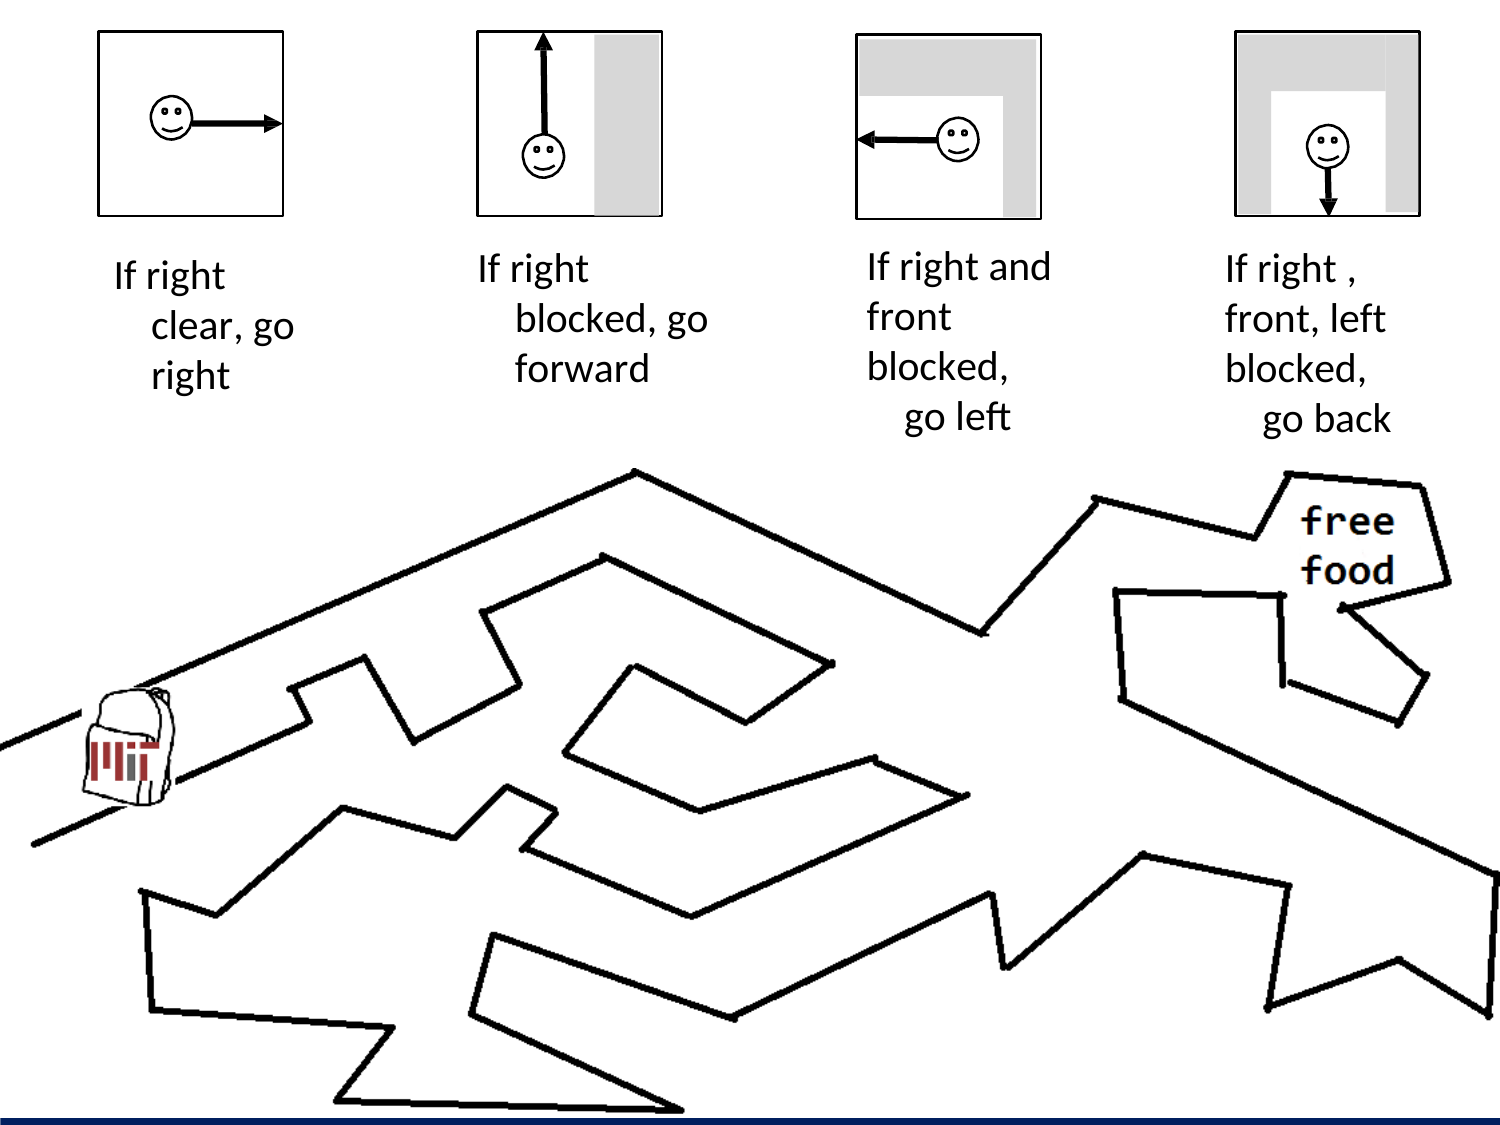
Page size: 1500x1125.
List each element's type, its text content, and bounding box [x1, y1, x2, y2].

text_box If right blocked, go forward [475, 240, 743, 391]
picture [0, 468, 1500, 1118]
text_box If right clear, go right [111, 247, 327, 398]
text_box If right , front, left blocked, go back [1222, 240, 1463, 441]
text_box If right and front blocked, go left [864, 238, 1104, 439]
